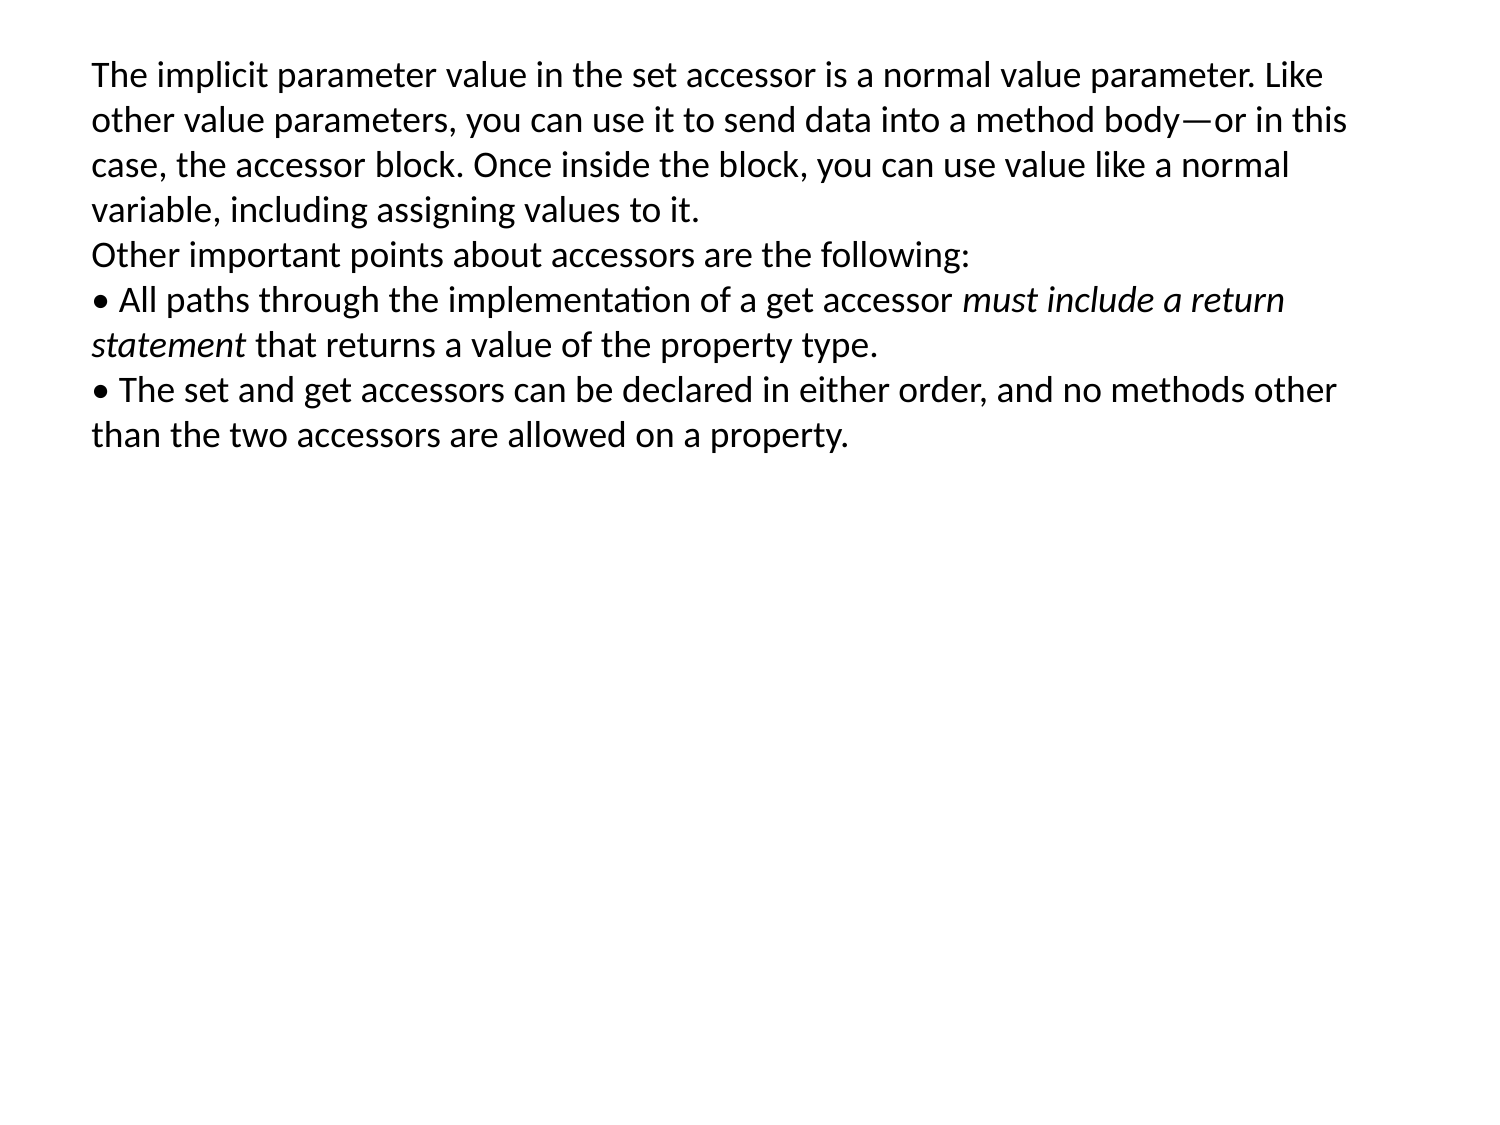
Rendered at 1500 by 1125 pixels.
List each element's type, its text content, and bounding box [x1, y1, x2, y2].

text_box The implicit parameter value in the set accessor is a normal value parameter. Like other value parameters, you can use it to send data into a method body—or in this case, the accessor block. Once inside the block, you can use value like a normal variable, including assigning values to it. Other important points about accessors are the following: • All paths through the implementation of a get accessor must include a return statement that returns a value of the property type. • The set and get accessors can be declared in either order, and no methods other than the two accessors are allowed on a property. [76, 42, 1412, 463]
